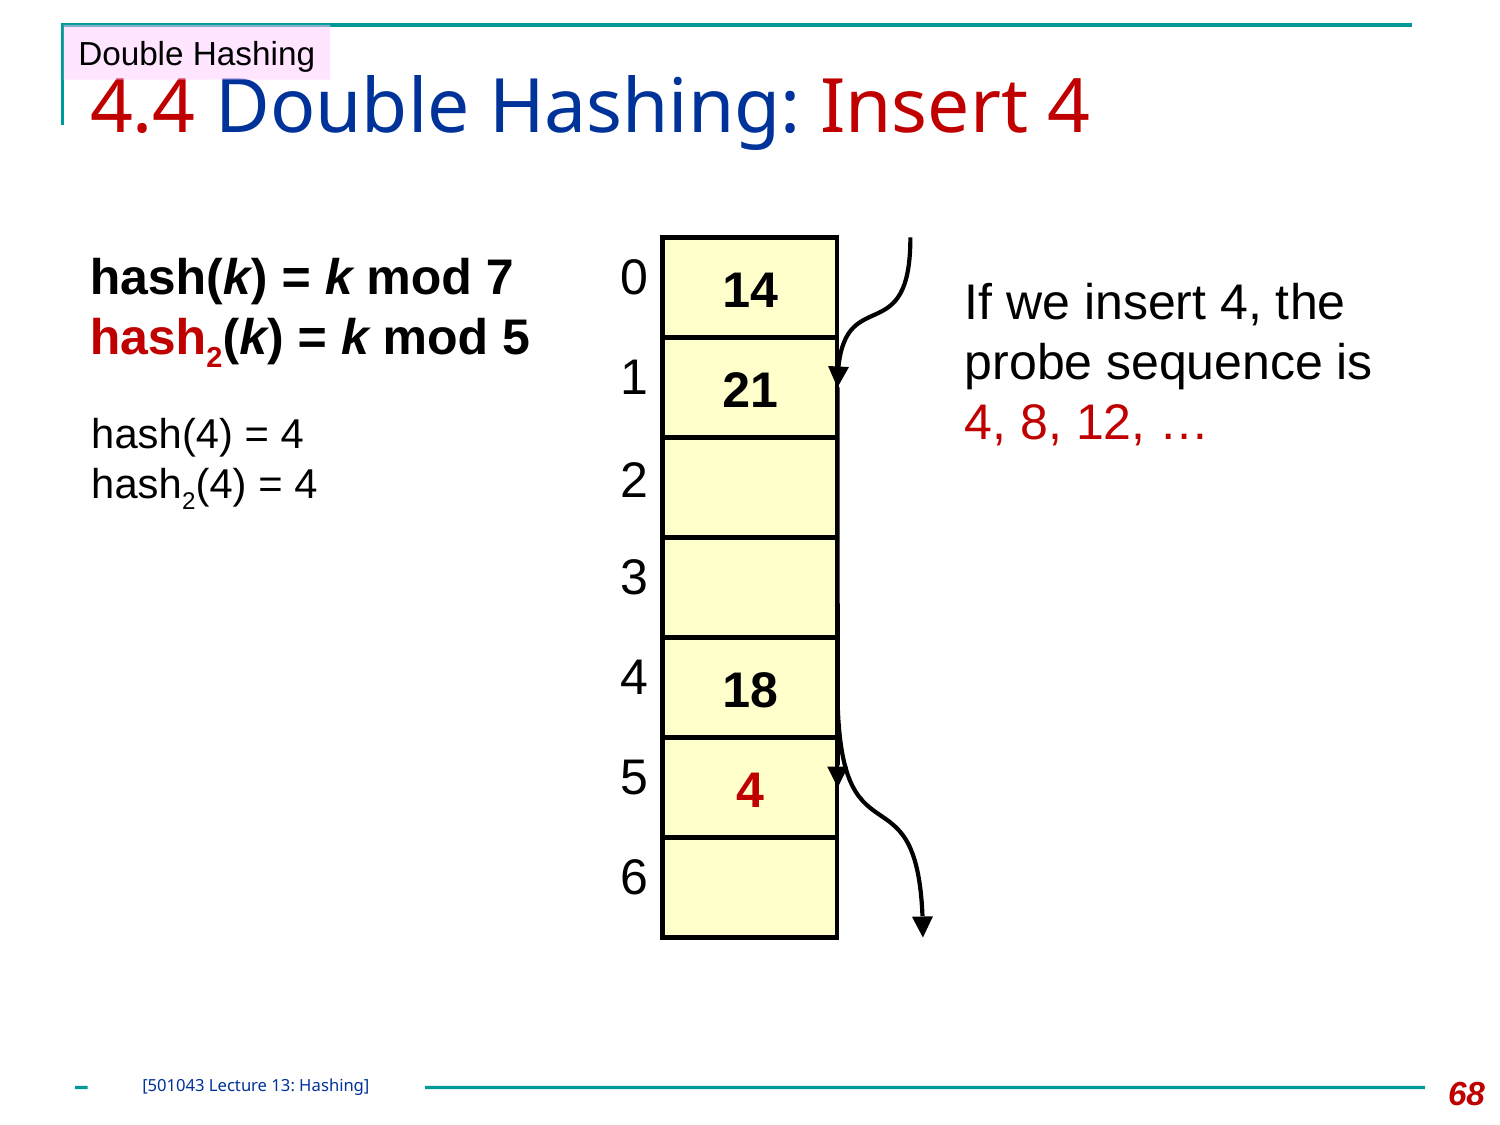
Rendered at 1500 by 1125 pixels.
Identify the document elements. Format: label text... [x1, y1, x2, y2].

text_box Double Hashing [63, 24, 331, 80]
text_box hash(k) = k mod 7 hash2(k) = k mod 5 [75, 237, 563, 381]
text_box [574, 237, 838, 938]
text_box If we insert 4, the probe sequence is 4, 8, 12, … [949, 262, 1400, 458]
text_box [837, 687, 924, 938]
text_box [501043 Lecture 13: Hashing] [87, 1074, 425, 1100]
title 4.4 Double Hashing: Insert 4 [74, 49, 1426, 188]
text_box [798, 275, 950, 350]
slide_number 68 [1400, 1065, 1500, 1125]
text_box hash(4) = 4 hash2(4) = 4 [76, 399, 333, 522]
